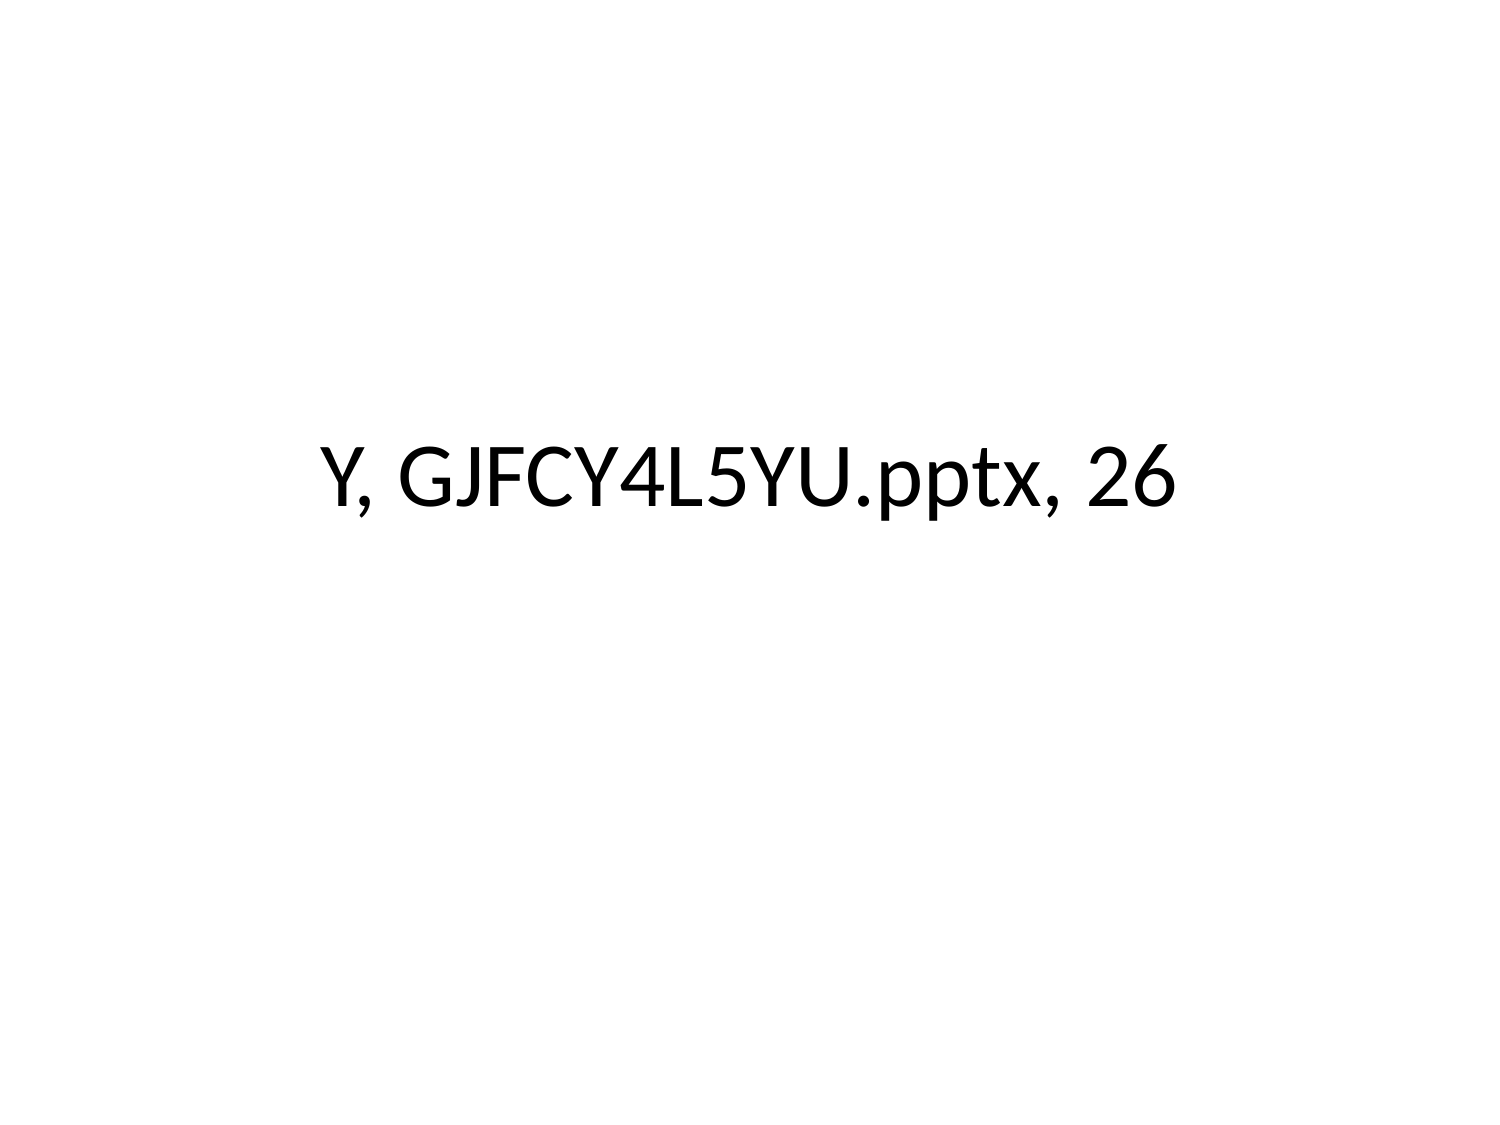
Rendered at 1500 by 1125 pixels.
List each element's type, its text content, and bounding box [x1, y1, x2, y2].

title Y, GJFCY4L5YU.pptx, 26 [112, 349, 1388, 591]
